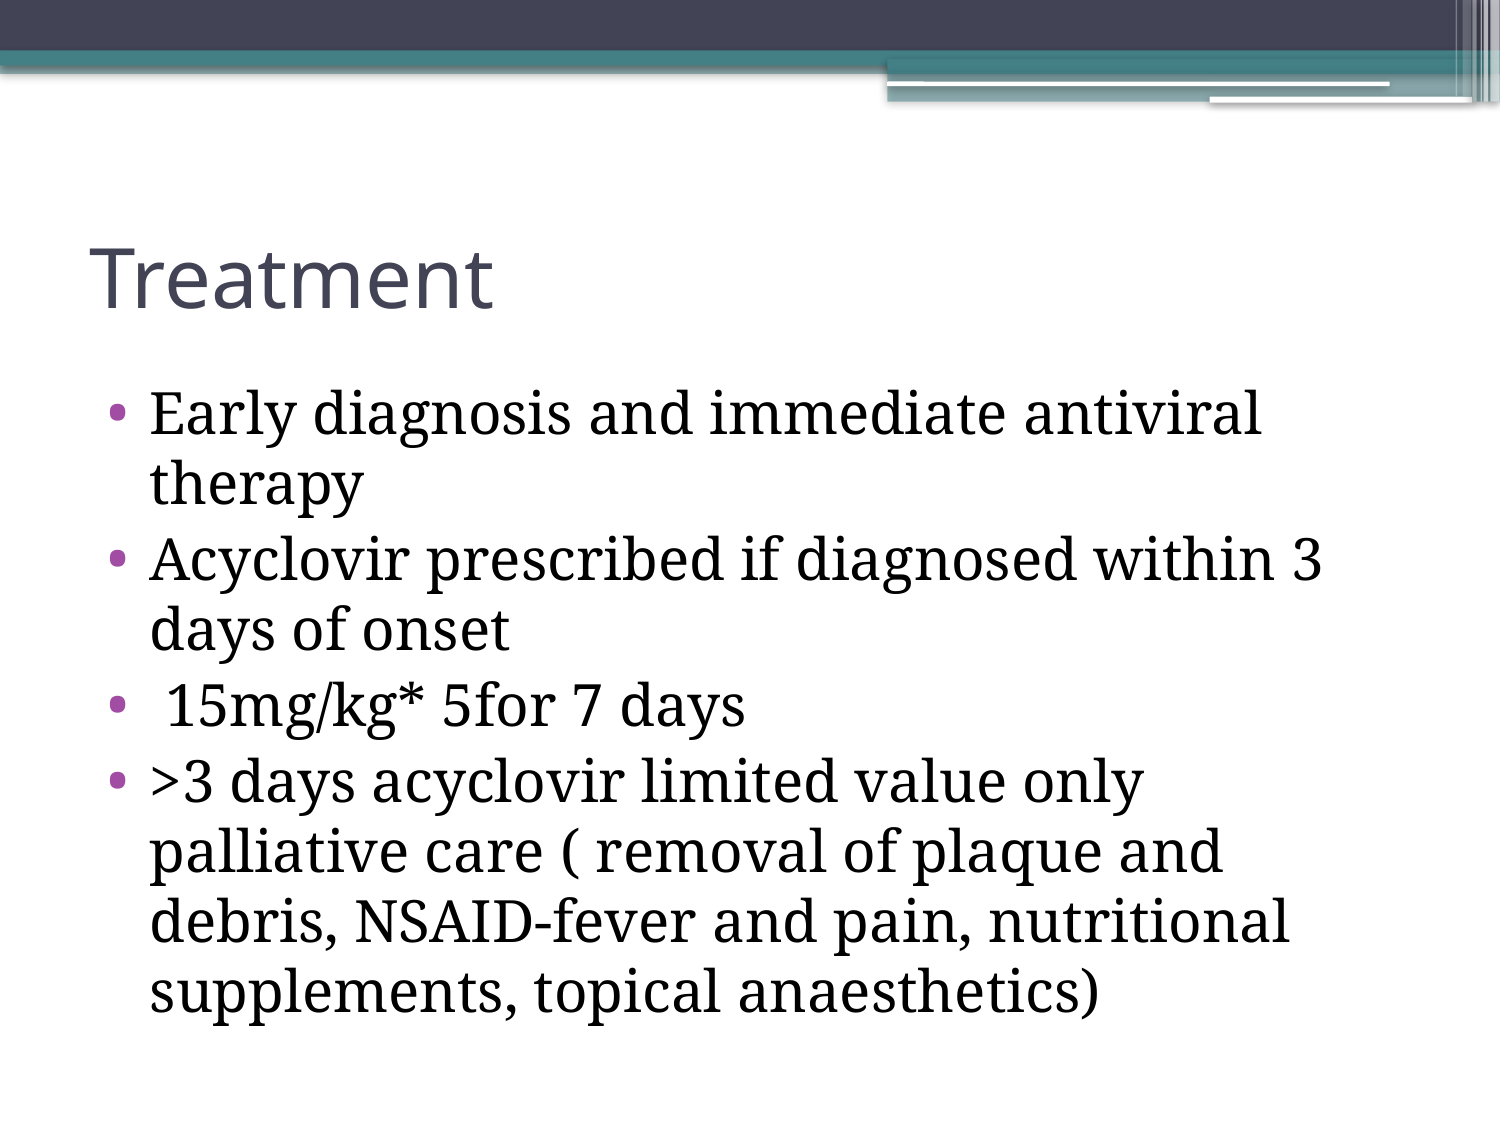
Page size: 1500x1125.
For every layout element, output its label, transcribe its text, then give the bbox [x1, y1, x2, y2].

title Treatment [75, 187, 1425, 363]
list Early diagnosis and immediate antiviral therapy Acyclovir prescribed if diagnosed within 3 days of onset 15mg/kg* 5for 7 days >3 days acyclovir limited value only palliative care ( removal of plaque and debris, NSAID-fever and pain, nutritional supplements, topical anaesthetics) [75, 368, 1425, 1079]
